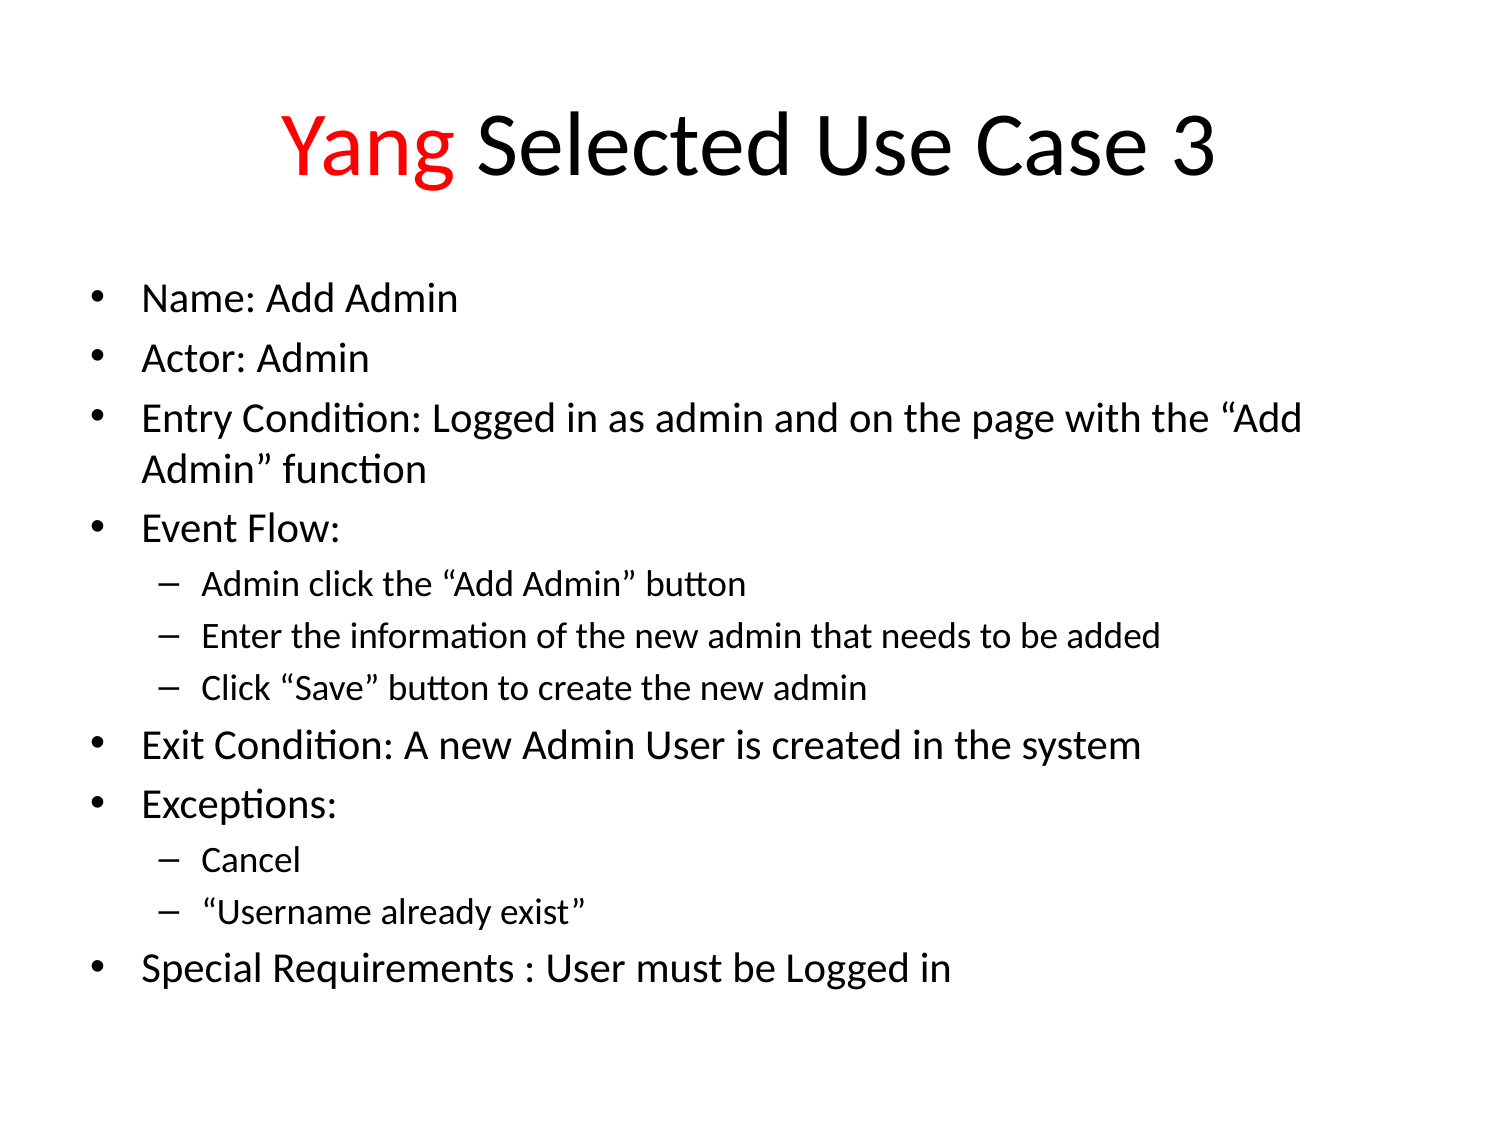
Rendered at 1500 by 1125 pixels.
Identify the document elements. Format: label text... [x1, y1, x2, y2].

title Yang Selected Use Case 3 [75, 45, 1425, 233]
list Name: Add Admin Actor: Admin Entry Condition: Logged in as admin and on the page with the “Add Admin” function Event Flow: Admin click the “Add Admin” button Enter the information of the new admin that needs to be added Click “Save” button to create the new admin Exit Condition: A new Admin User is created in the system Exceptions: Cancel “Username already exist” Special Requirements : User must be Logged in [75, 262, 1425, 1005]
